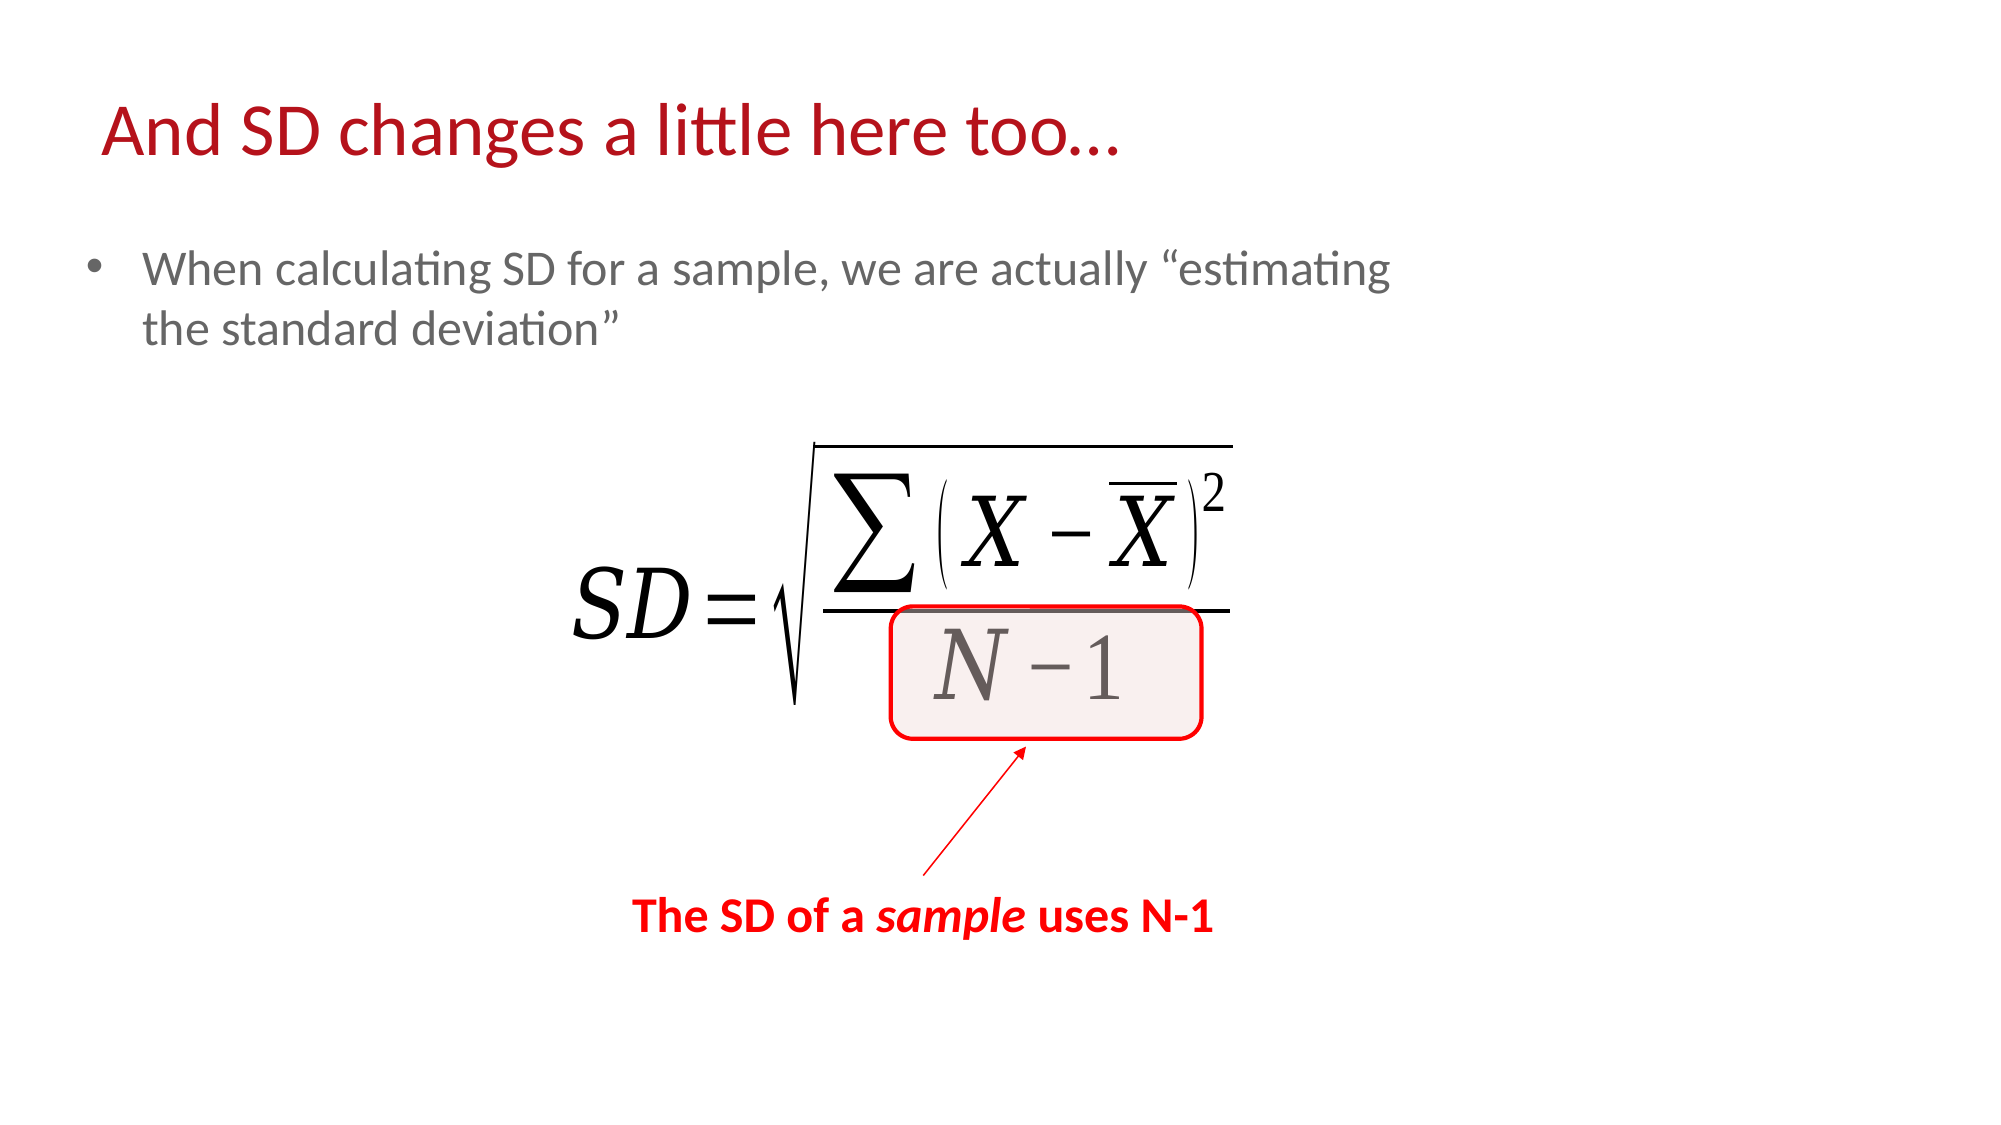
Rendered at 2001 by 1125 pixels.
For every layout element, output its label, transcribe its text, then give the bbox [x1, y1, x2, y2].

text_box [922, 746, 1027, 876]
title And SD changes a little here too… [86, 90, 1567, 279]
text_box The SD of a sample uses N-1 [617, 875, 1230, 951]
list When calculating SD for a sample, we are actually “estimating the standard deviation” [70, 228, 1472, 1008]
text_box [888, 604, 1204, 741]
